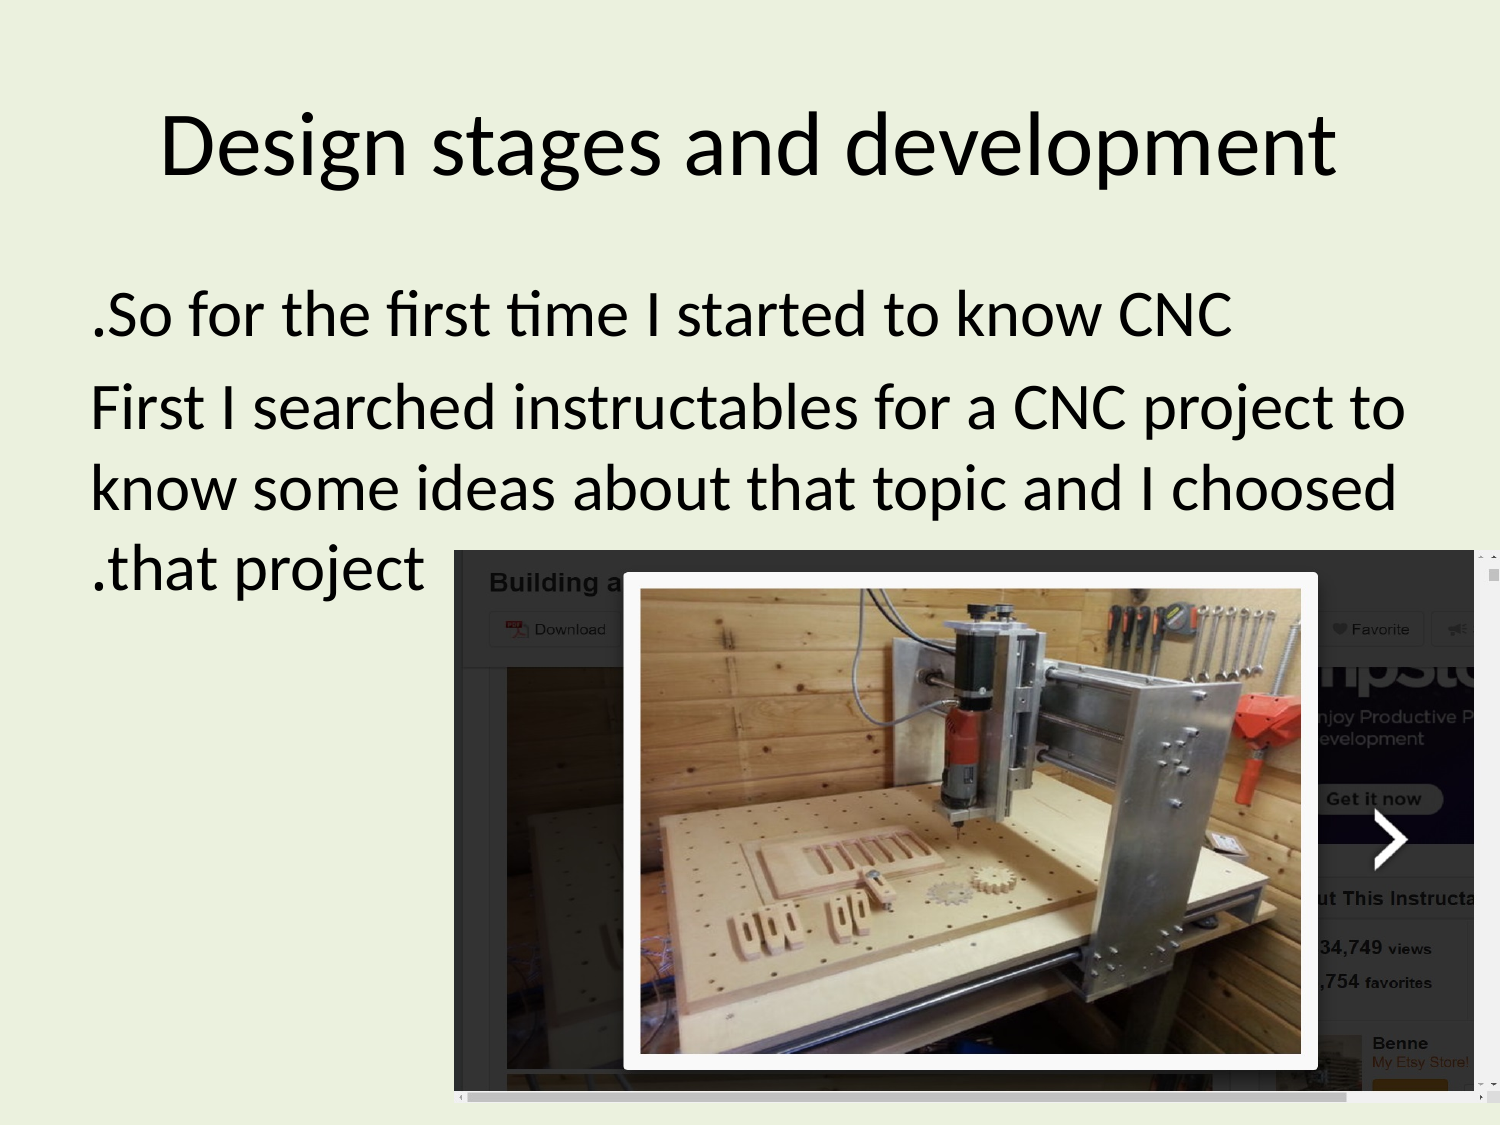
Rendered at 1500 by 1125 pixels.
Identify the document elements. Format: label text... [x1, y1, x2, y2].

title Design stages and development [75, 45, 1425, 233]
picture [454, 550, 1500, 1103]
list So for the first time I started to know CNC. First I searched instructables for a CNC project to know some ideas about that topic and I choosed that project. [75, 262, 1425, 1005]
